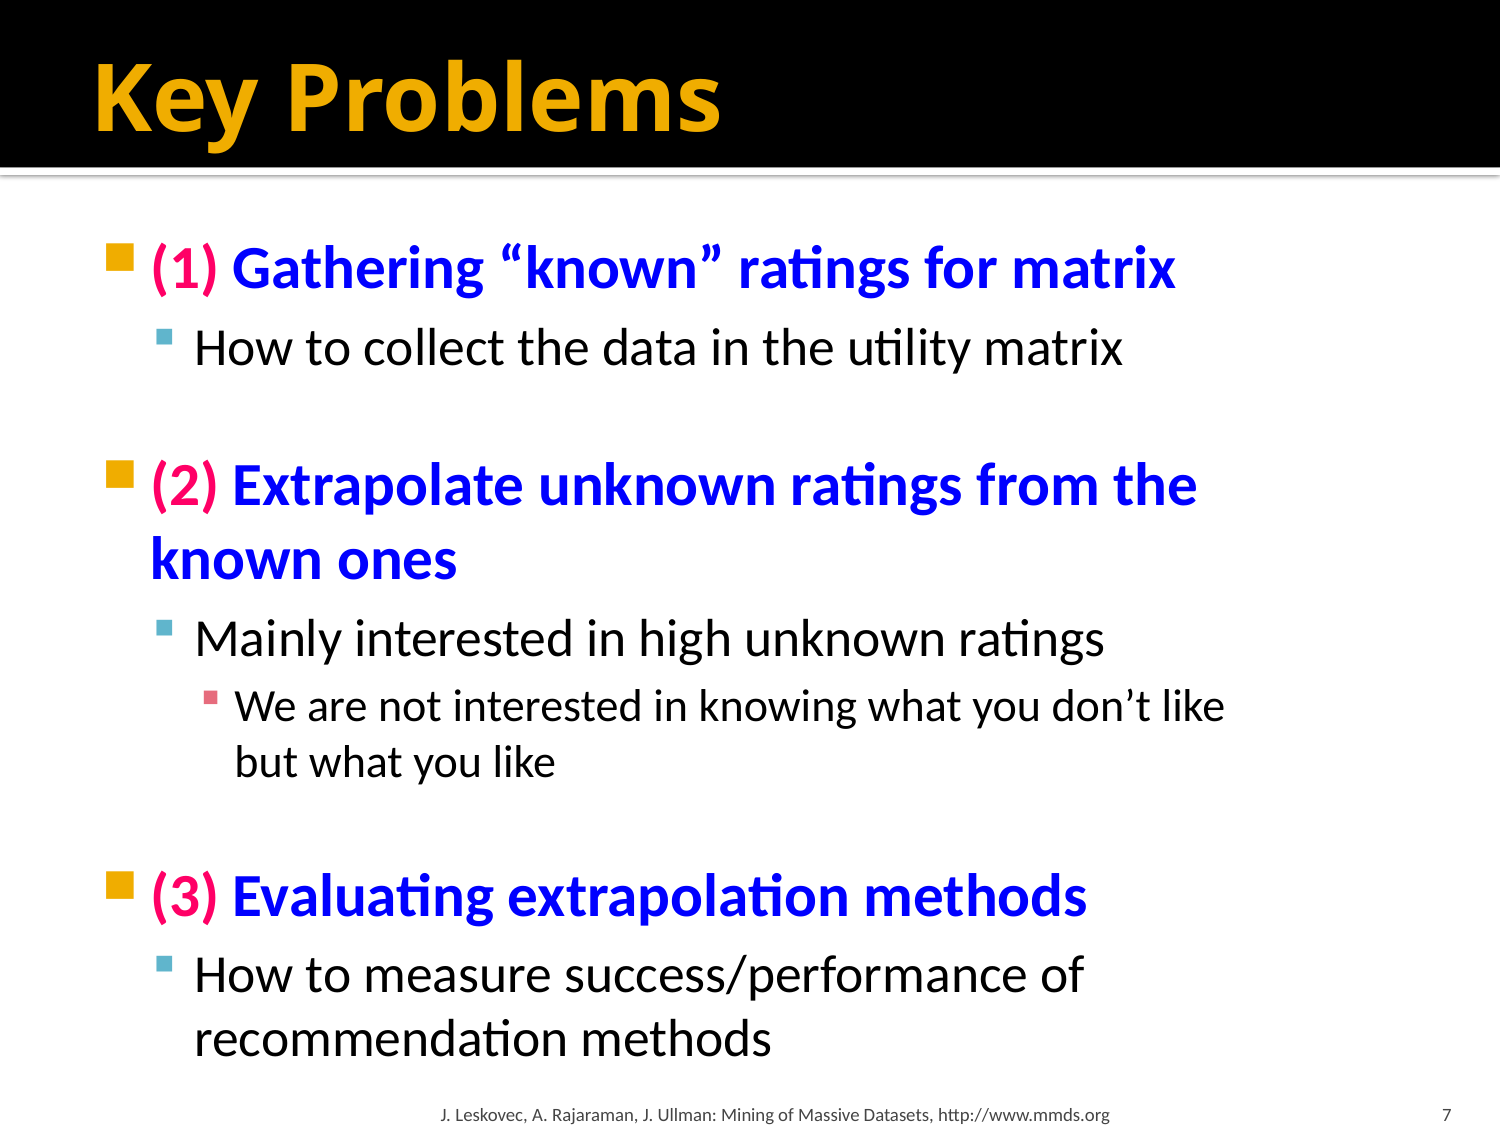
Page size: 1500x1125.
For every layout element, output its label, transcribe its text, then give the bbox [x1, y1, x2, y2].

footer J. Leskovec, A. Rajaraman, J. Ullman: Mining of Massive Datasets, http://www.mmds.org [433, 1080, 1337, 1125]
title Key Problems [75, 12, 1425, 175]
list (1) Gathering “known” ratings for matrix How to collect the data in the utility matrix (2) Extrapolate unknown ratings from the known ones Mainly interested in high unknown ratings We are not interested in knowing what you don’t like but what you like (3) Evaluating extrapolation methods How to measure success/performance of recommendation methods [75, 212, 1500, 1075]
slide_number 7 [1345, 1080, 1467, 1125]
